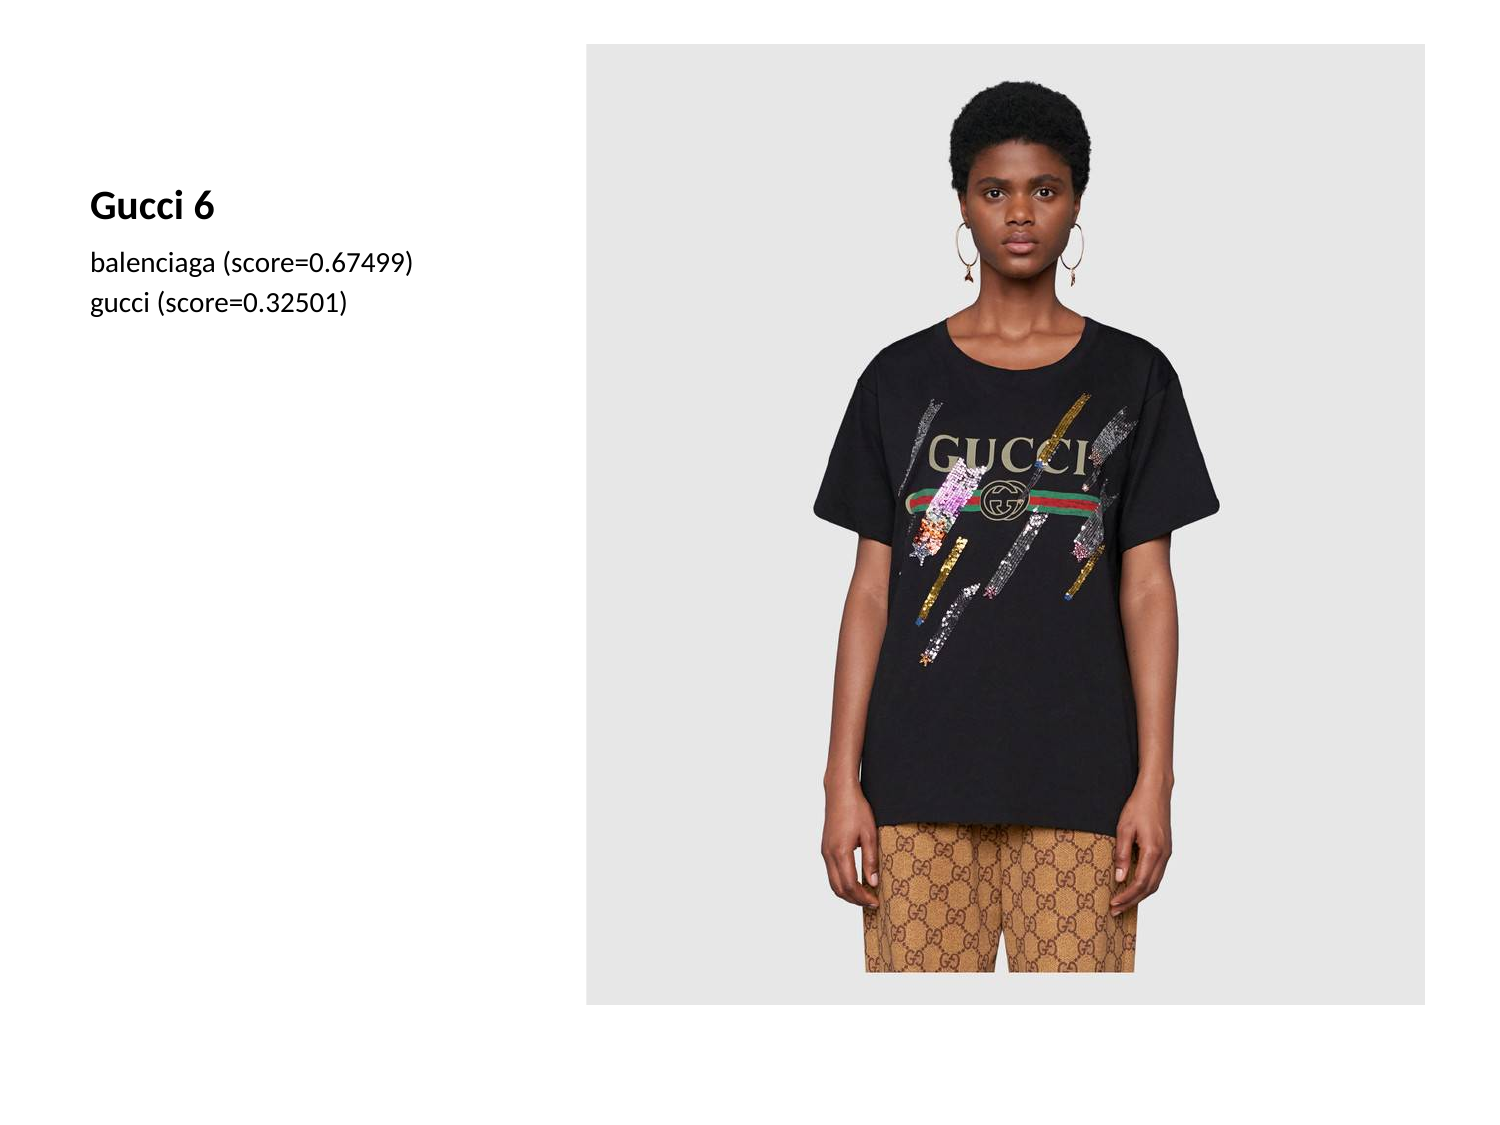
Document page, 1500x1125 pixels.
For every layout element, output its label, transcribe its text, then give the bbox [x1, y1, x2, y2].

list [586, 44, 1426, 1006]
list balenciaga (score=0.67499) gucci (score=0.32501) [75, 235, 569, 1005]
title Gucci 6 [75, 44, 569, 235]
